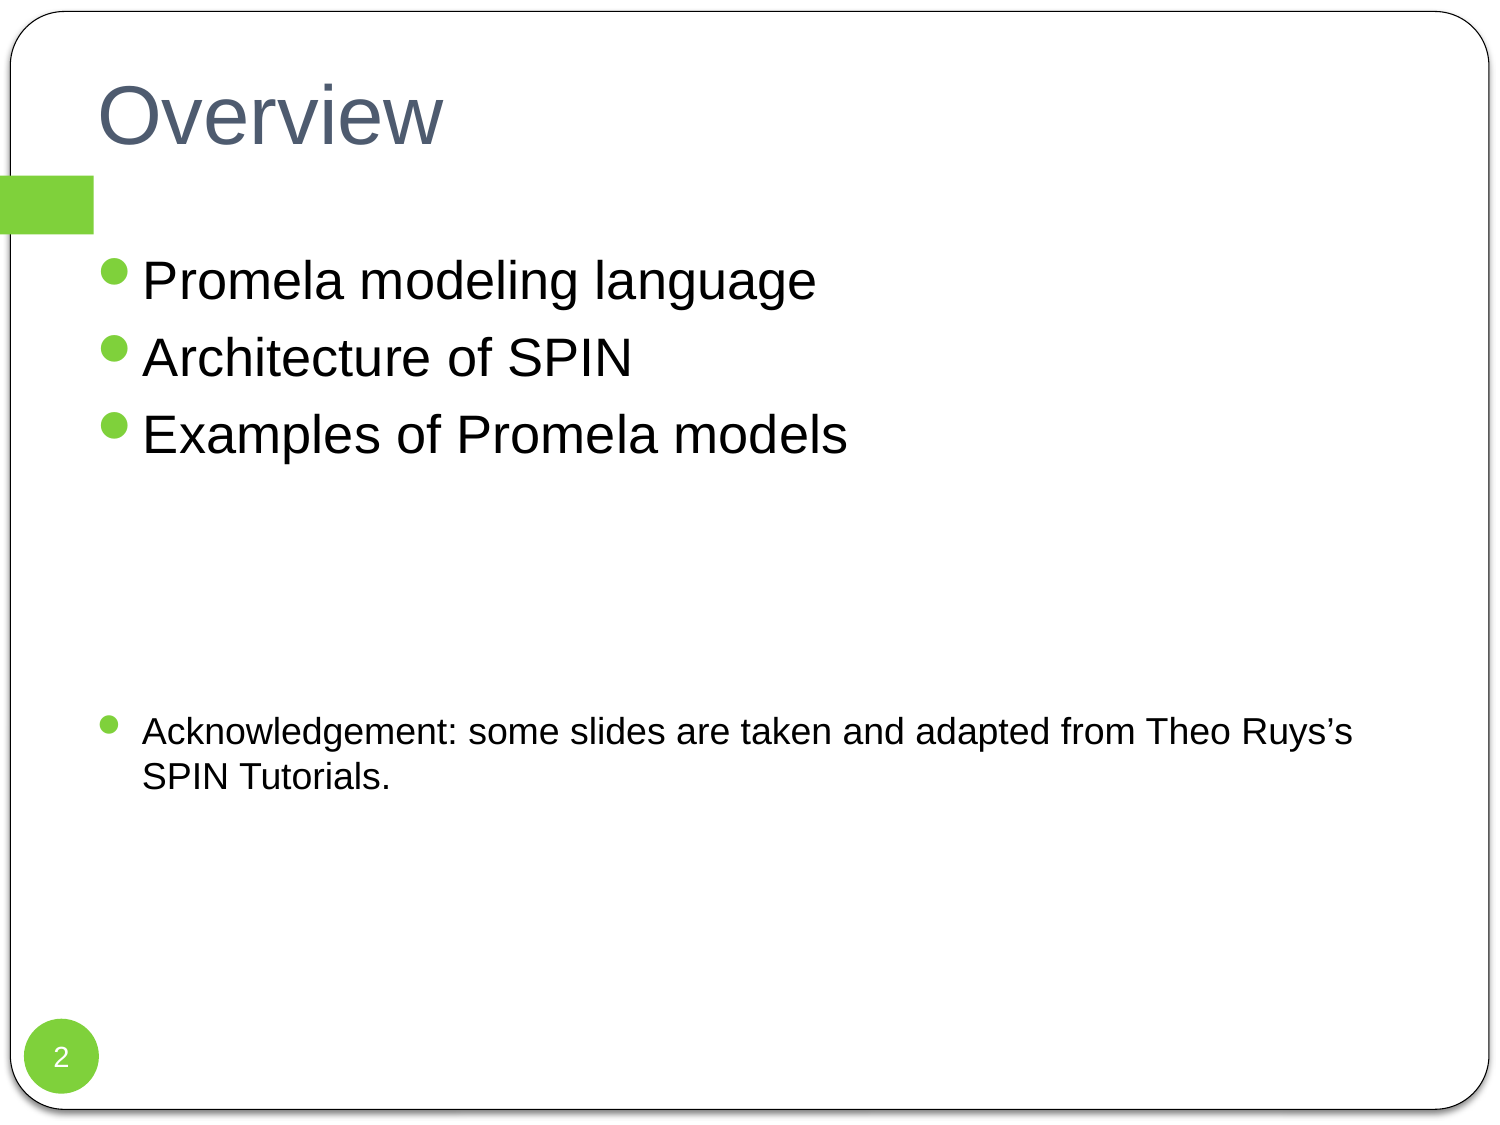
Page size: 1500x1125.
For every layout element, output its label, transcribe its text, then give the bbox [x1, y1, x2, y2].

title Overview [81, 44, 1454, 177]
list Promela modeling language Architecture of SPIN Examples of Promela models Acknowledgement: some slides are taken and adapted from Theo Ruys’s SPIN Tutorials. [81, 237, 1454, 988]
slide_number 2 [23, 1018, 99, 1094]
